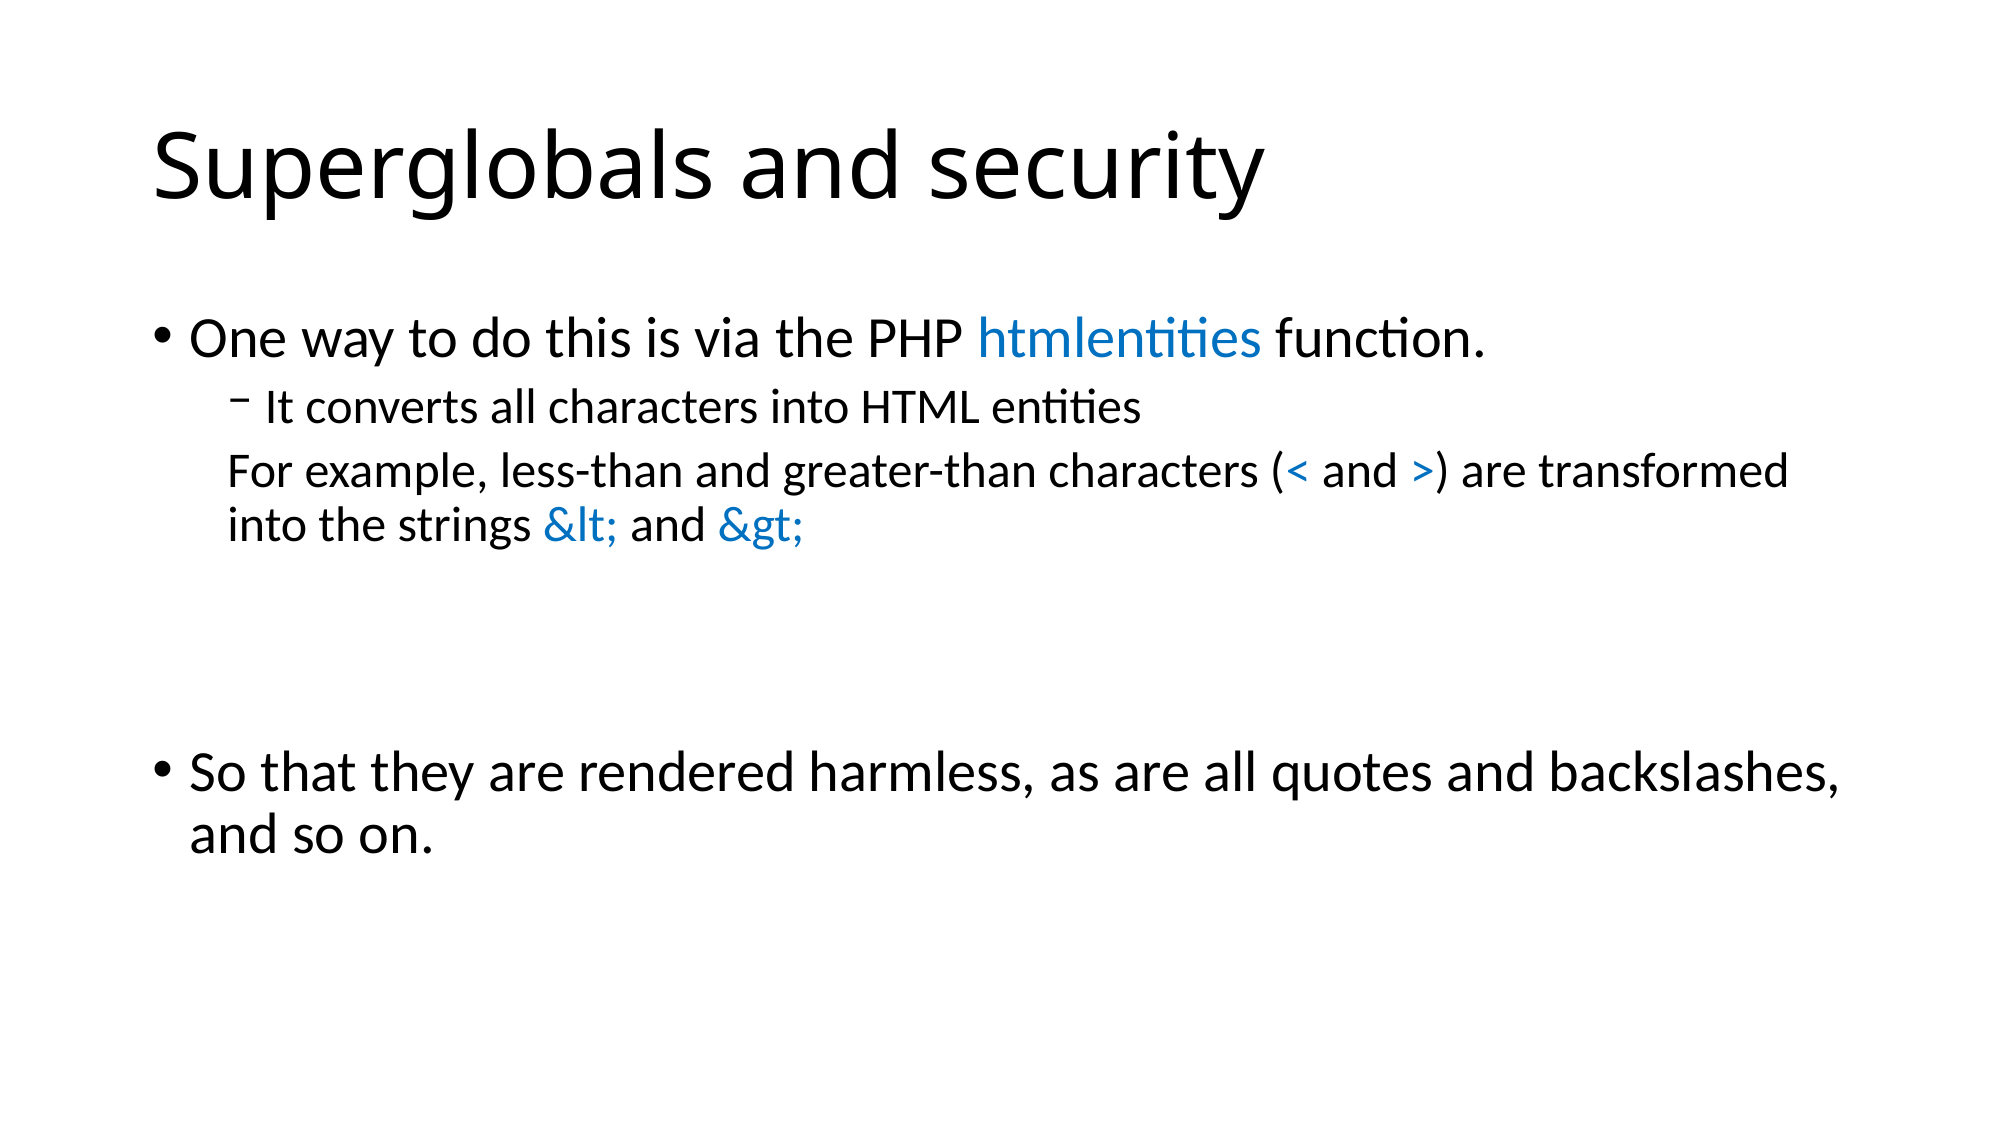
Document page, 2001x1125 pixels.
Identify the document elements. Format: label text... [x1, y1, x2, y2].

list One way to do this is via the PHP htmlentities function. It converts all characters into HTML entities For example, less-than and greater-than characters (< and >) are transformed into the strings &lt; and &gt; So that they are rendered harmless, as are all quotes and backslashes, and so on. [137, 299, 1863, 1057]
title Superglobals and security [137, 59, 1863, 278]
